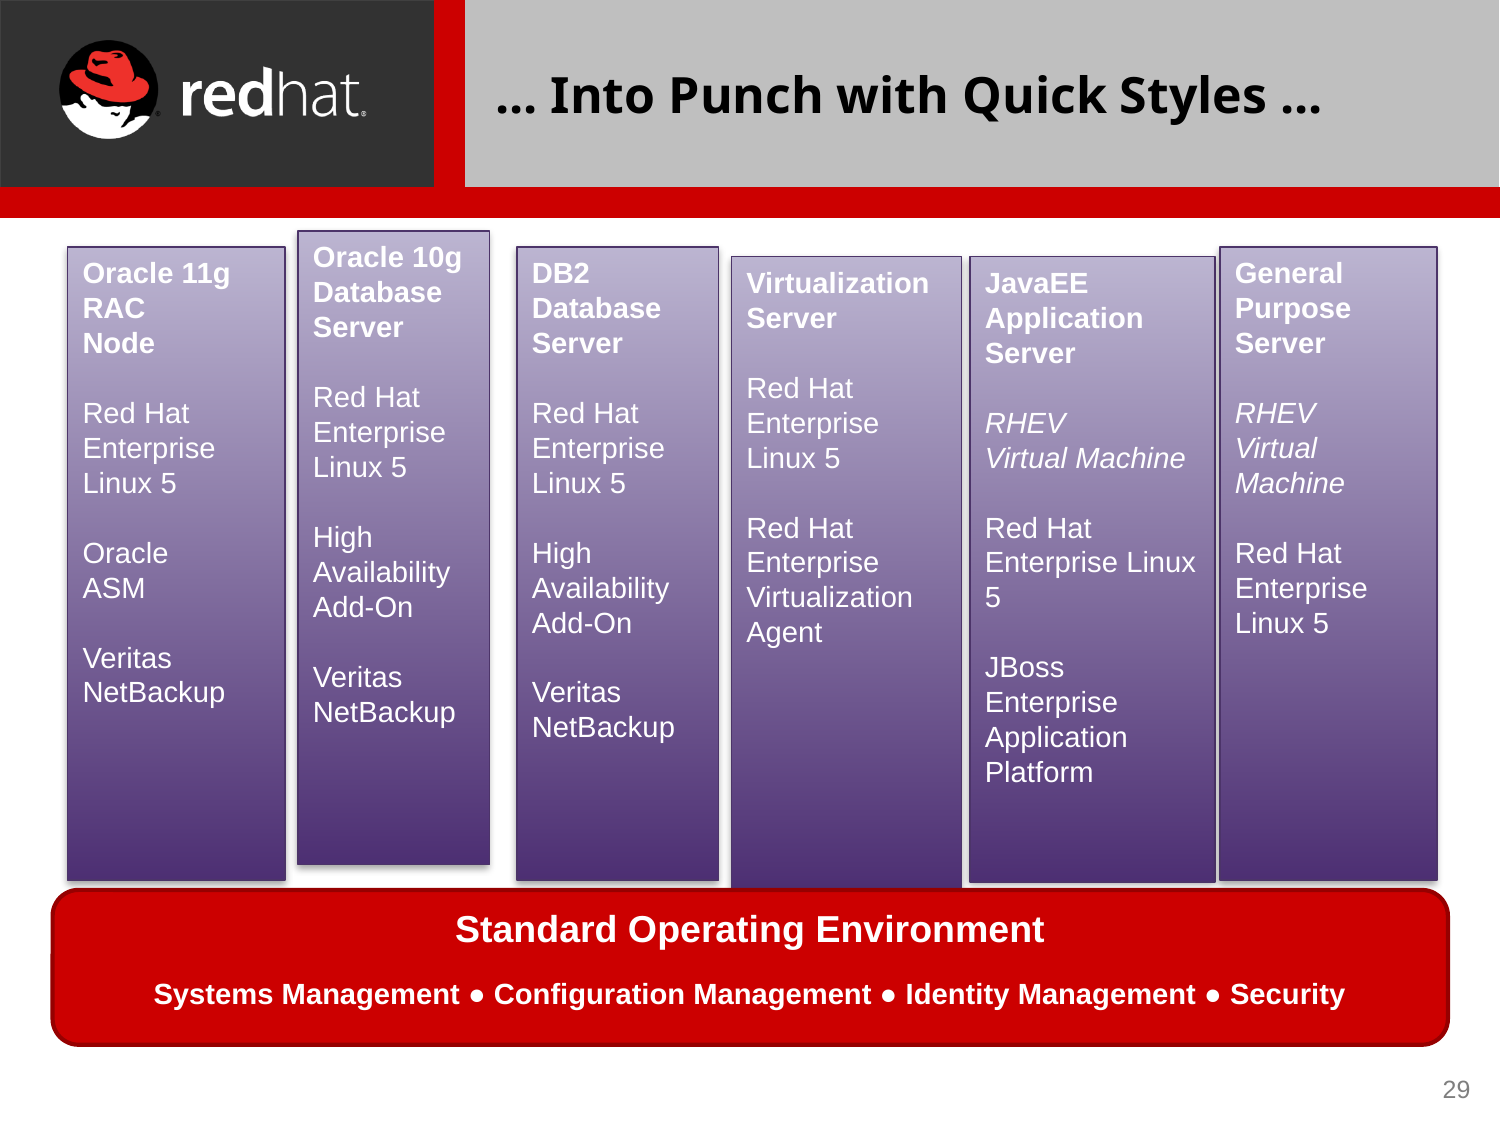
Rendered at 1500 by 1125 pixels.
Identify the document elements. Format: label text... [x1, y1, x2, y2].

text_box JavaEE Application Server RHEV Virtual Machine Red Hat Enterprise Linux 5 JBoss Enterprise Application Platform [969, 256, 1214, 883]
text_box Standard Operating Environment Systems Management ● Configuration Management ● Identity Management ● Security [50, 887, 1451, 1047]
picture [37, 37, 388, 143]
title ... Into Punch with Quick Styles ... [465, 0, 1500, 188]
text_box General Purpose Server RHEV Virtual Machine Red Hat Enterprise Linux 5 [1219, 246, 1438, 881]
slide_number 29 [1317, 1066, 1486, 1112]
text_box Oracle 11g RAC Node Red Hat Enterprise Linux 5 Oracle ASM Veritas NetBackup [67, 246, 286, 881]
text_box Virtualization Server Red Hat Enterprise Linux 5 Red Hat Enterprise Virtualization Agent [731, 256, 962, 887]
text_box DB2 Database Server Red Hat Enterprise Linux 5 High Availability Add-On Veritas NetBackup [516, 246, 719, 881]
text_box Oracle 10g Database Server Red Hat Enterprise Linux 5 High Availability Add-On Veritas NetBackup [297, 230, 490, 865]
